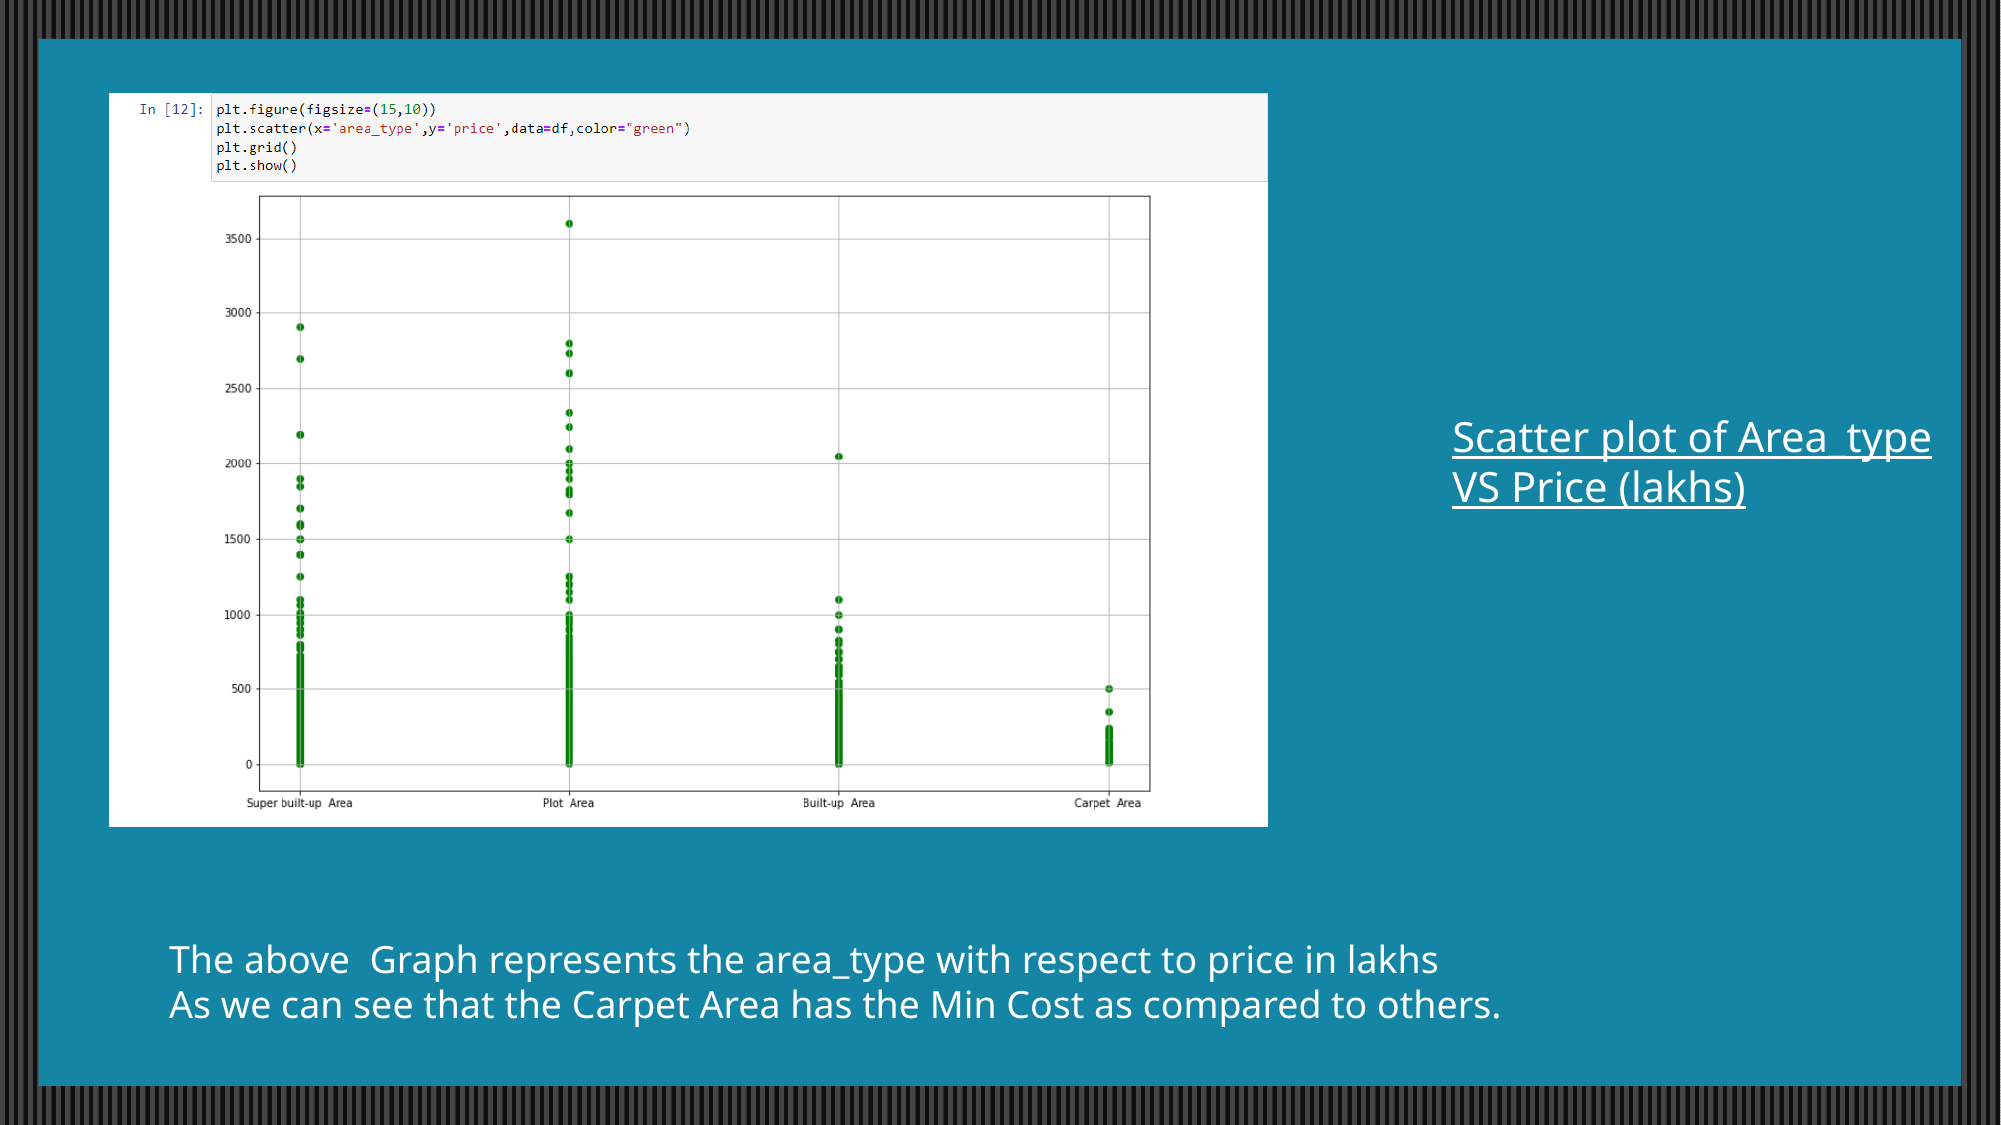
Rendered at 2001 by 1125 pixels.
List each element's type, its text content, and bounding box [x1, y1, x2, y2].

text_box The above Graph represents the area_type with respect to price in lakhs As we can see that the Carpet Area has the Min Cost as compared to others. [154, 928, 1518, 1034]
text_box Scatter plot of Area_type VS Price (lakhs) [1437, 403, 1949, 519]
picture [109, 92, 1268, 827]
